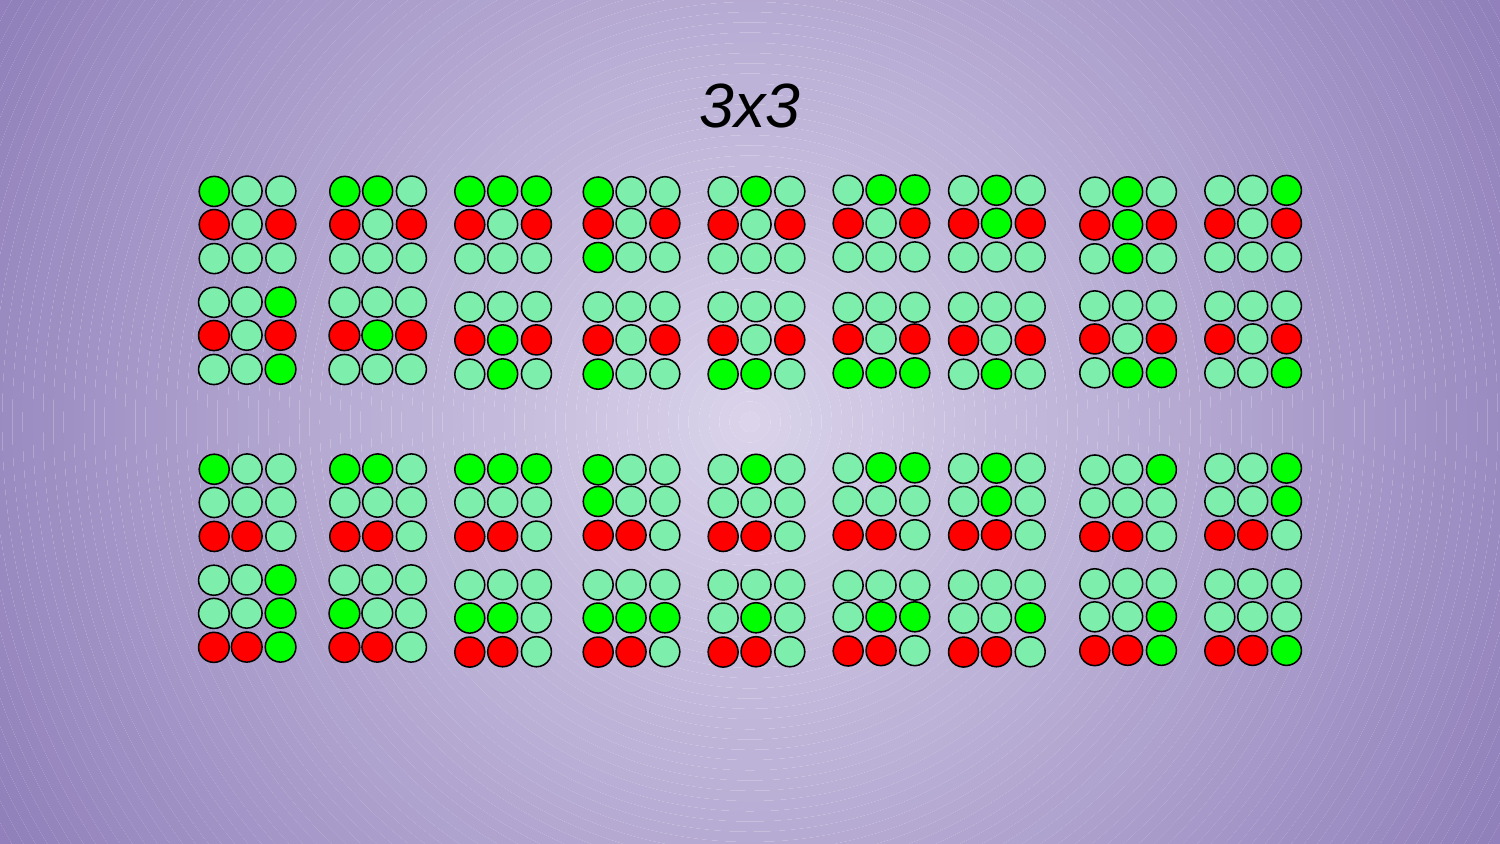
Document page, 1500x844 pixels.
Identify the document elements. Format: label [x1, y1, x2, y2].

text_box [1112, 568, 1143, 599]
text_box [232, 243, 263, 274]
text_box [741, 521, 772, 552]
text_box [981, 208, 1012, 239]
text_box [948, 486, 979, 517]
text_box [981, 569, 1012, 600]
text_box [396, 209, 427, 240]
text_box [583, 359, 614, 390]
text_box [981, 175, 1012, 206]
text_box [361, 320, 393, 351]
text_box [708, 487, 739, 518]
text_box [1204, 357, 1235, 388]
text_box [866, 452, 897, 483]
text_box [395, 354, 427, 385]
text_box [583, 208, 614, 239]
text_box [199, 243, 230, 274]
text_box [1204, 324, 1235, 355]
text_box [1204, 602, 1235, 633]
text_box [948, 175, 979, 206]
text_box [1112, 601, 1143, 632]
text_box [1237, 323, 1268, 354]
text_box [833, 636, 864, 667]
text_box [265, 354, 296, 385]
text_box [454, 209, 485, 240]
text_box [265, 564, 296, 595]
text_box [649, 242, 680, 273]
text_box [708, 637, 739, 668]
text_box [231, 564, 263, 595]
text_box [329, 287, 360, 318]
text_box [1204, 242, 1235, 273]
text_box [948, 242, 979, 273]
text_box [1112, 323, 1143, 354]
text_box [1079, 243, 1110, 274]
text_box [741, 636, 772, 667]
text_box [1015, 291, 1046, 322]
text_box [1079, 487, 1110, 518]
text_box [329, 320, 360, 351]
text_box [265, 209, 296, 240]
text_box [265, 176, 296, 207]
text_box [396, 176, 427, 207]
text_box [833, 453, 864, 484]
text_box [1015, 175, 1046, 206]
text_box [487, 176, 518, 207]
text_box [521, 358, 552, 389]
text_box [1146, 568, 1177, 599]
text_box [866, 635, 897, 666]
text_box [774, 454, 805, 485]
text_box [899, 635, 930, 666]
text_box [866, 174, 897, 205]
text_box [521, 243, 552, 274]
text_box [981, 242, 1012, 272]
text_box [708, 521, 739, 552]
text_box [741, 324, 772, 355]
text_box [265, 521, 296, 552]
text_box [521, 453, 552, 485]
text_box [774, 602, 805, 633]
text_box [616, 242, 647, 273]
text_box [741, 602, 772, 633]
text_box [616, 208, 647, 239]
text_box [708, 454, 739, 485]
text_box [1079, 177, 1110, 207]
text_box [231, 632, 263, 663]
text_box [1079, 601, 1110, 632]
text_box [1015, 602, 1046, 633]
text_box [265, 453, 296, 485]
text_box [583, 486, 614, 517]
text_box [1237, 519, 1268, 550]
text_box [395, 286, 427, 318]
text_box [362, 453, 393, 485]
text_box [231, 286, 263, 318]
text_box [741, 291, 772, 322]
text_box [662, 50, 838, 150]
text_box [1112, 290, 1143, 321]
text_box [583, 242, 614, 273]
text_box [396, 487, 427, 518]
text_box [361, 286, 393, 318]
text_box [774, 569, 805, 600]
text_box [774, 324, 805, 355]
text_box [199, 209, 230, 240]
text_box [649, 291, 680, 322]
text_box [616, 176, 647, 207]
text_box [1146, 243, 1177, 274]
text_box [521, 209, 552, 240]
text_box [981, 453, 1012, 484]
text_box [774, 636, 805, 667]
text_box [948, 603, 979, 634]
text_box [1204, 569, 1235, 600]
text_box [487, 243, 518, 274]
text_box [899, 241, 930, 272]
text_box [1271, 601, 1302, 632]
text_box [866, 208, 897, 239]
text_box [395, 598, 427, 629]
text_box [1146, 454, 1177, 485]
text_box [1237, 453, 1268, 484]
text_box [1146, 290, 1177, 321]
text_box [521, 291, 552, 322]
text_box [649, 520, 680, 551]
text_box [708, 603, 739, 634]
text_box [198, 565, 230, 596]
text_box [454, 243, 485, 274]
text_box [231, 354, 263, 385]
text_box [1146, 323, 1177, 354]
text_box [1146, 176, 1177, 207]
text_box [774, 487, 805, 518]
text_box [487, 324, 518, 355]
text_box [265, 632, 296, 663]
text_box [265, 320, 296, 351]
text_box [329, 598, 360, 629]
text_box [981, 325, 1012, 356]
text_box [1079, 323, 1110, 354]
text_box [833, 570, 864, 601]
text_box [329, 487, 360, 518]
text_box [521, 636, 552, 667]
text_box [866, 241, 897, 272]
text_box [199, 176, 230, 207]
text_box [649, 636, 680, 667]
text_box [1146, 521, 1177, 552]
text_box [899, 292, 930, 354]
text_box [454, 487, 485, 518]
text_box [362, 176, 393, 207]
text_box [1079, 635, 1110, 666]
text_box [948, 520, 979, 551]
text_box [361, 564, 393, 595]
text_box [1204, 175, 1235, 206]
text_box [1079, 454, 1110, 485]
text_box [583, 520, 614, 551]
text_box [833, 324, 864, 355]
text_box [583, 603, 614, 634]
text_box [454, 569, 485, 600]
text_box [362, 521, 393, 552]
text_box [583, 454, 614, 485]
text_box [583, 325, 614, 356]
text_box [741, 176, 772, 207]
text_box [649, 358, 680, 389]
text_box [1015, 208, 1046, 239]
text_box [774, 521, 805, 552]
text_box [487, 453, 518, 485]
text_box [329, 243, 360, 274]
text_box [741, 569, 772, 600]
text_box [454, 454, 485, 485]
text_box [231, 320, 263, 351]
text_box [521, 602, 552, 633]
text_box [833, 292, 864, 323]
text_box [708, 569, 739, 600]
text_box [1146, 357, 1177, 388]
text_box [1237, 635, 1268, 666]
text_box [396, 453, 427, 485]
text_box [521, 487, 552, 518]
text_box [362, 209, 393, 240]
text_box [948, 325, 979, 356]
text_box [708, 359, 739, 390]
text_box [981, 486, 1012, 517]
text_box [521, 521, 552, 552]
text_box [1015, 453, 1046, 484]
text_box [774, 176, 805, 207]
text_box [1079, 210, 1110, 240]
text_box [454, 325, 485, 356]
text_box [774, 358, 805, 389]
text_box [521, 324, 552, 355]
text_box [866, 485, 897, 516]
text_box [1271, 357, 1302, 388]
text_box [616, 358, 647, 389]
text_box [329, 454, 360, 485]
text_box [198, 632, 230, 663]
text_box [649, 569, 680, 600]
text_box [741, 487, 772, 518]
text_box [1146, 635, 1177, 666]
text_box [1015, 519, 1046, 550]
text_box [948, 570, 979, 601]
text_box [948, 637, 979, 668]
text_box [981, 602, 1012, 633]
text_box [199, 454, 230, 485]
text_box [1237, 242, 1268, 272]
text_box [1204, 635, 1235, 666]
text_box [198, 354, 230, 385]
text_box [395, 320, 427, 351]
text_box [329, 632, 360, 663]
text_box [741, 454, 772, 485]
text_box [487, 291, 518, 322]
text_box [708, 209, 739, 240]
text_box [487, 358, 518, 389]
text_box [1204, 208, 1235, 239]
text_box [649, 602, 680, 633]
text_box [265, 243, 296, 274]
text_box [198, 320, 230, 351]
text_box [948, 453, 979, 484]
text_box [1237, 175, 1268, 206]
text_box [1112, 243, 1143, 274]
text_box [454, 603, 485, 634]
text_box [454, 291, 485, 323]
text_box [487, 487, 518, 518]
text_box [981, 358, 1012, 389]
text_box [1015, 242, 1046, 272]
text_box [232, 487, 263, 518]
text_box [1237, 601, 1268, 632]
text_box [1112, 487, 1143, 518]
text_box [199, 487, 230, 518]
text_box [1146, 487, 1177, 518]
text_box [616, 520, 647, 551]
text_box [866, 357, 897, 388]
text_box [981, 291, 1012, 322]
text_box [232, 176, 263, 207]
text_box [1237, 357, 1268, 388]
text_box [649, 486, 680, 517]
text_box [583, 637, 614, 668]
text_box [1271, 175, 1302, 206]
text_box [1237, 208, 1268, 239]
text_box [487, 521, 518, 552]
text_box [1271, 635, 1302, 666]
text_box [708, 325, 739, 356]
text_box [833, 208, 864, 239]
text_box [329, 176, 360, 207]
text_box [866, 519, 897, 550]
text_box [1015, 358, 1046, 389]
text_box [1146, 601, 1177, 632]
text_box [1112, 176, 1143, 207]
text_box [265, 487, 296, 518]
text_box [866, 570, 897, 632]
text_box [899, 519, 930, 550]
text_box [1271, 291, 1302, 321]
text_box [487, 569, 518, 600]
text_box [362, 243, 393, 274]
text_box [1079, 357, 1110, 388]
text_box [774, 209, 805, 240]
text_box [199, 521, 230, 552]
text_box [265, 598, 296, 629]
text_box [1112, 635, 1143, 666]
text_box [1271, 568, 1302, 599]
text_box [833, 358, 864, 389]
text_box [649, 324, 680, 355]
text_box [1204, 453, 1235, 484]
text_box [487, 636, 518, 667]
text_box [583, 291, 614, 323]
text_box [708, 243, 739, 274]
text_box [329, 209, 360, 240]
text_box [395, 564, 427, 595]
text_box [899, 208, 930, 239]
text_box [265, 286, 296, 318]
text_box [231, 598, 263, 629]
text_box [1237, 568, 1268, 599]
text_box [1015, 636, 1046, 667]
text_box [232, 209, 263, 240]
text_box [329, 565, 360, 596]
text_box [1079, 290, 1110, 321]
text_box [1112, 357, 1143, 388]
text_box [649, 208, 680, 239]
text_box [899, 452, 930, 483]
text_box [396, 521, 427, 552]
text_box [866, 292, 897, 354]
text_box [616, 569, 647, 600]
text_box [833, 242, 864, 273]
text_box [1112, 454, 1143, 485]
text_box [362, 487, 393, 518]
text_box [616, 486, 647, 517]
text_box [487, 209, 518, 240]
text_box [1271, 208, 1302, 239]
text_box [833, 602, 864, 633]
text_box [361, 598, 393, 629]
text_box [396, 243, 427, 274]
text_box [981, 519, 1012, 550]
text_box [1271, 242, 1302, 272]
text_box [649, 454, 680, 485]
text_box [741, 209, 772, 240]
text_box [981, 636, 1012, 667]
text_box [1146, 209, 1177, 240]
text_box [583, 176, 614, 207]
text_box [899, 174, 930, 205]
text_box [329, 521, 360, 552]
text_box [1271, 486, 1302, 517]
text_box [232, 453, 263, 485]
text_box [454, 176, 485, 207]
text_box [583, 569, 614, 600]
text_box [521, 176, 552, 207]
text_box [708, 291, 739, 323]
text_box [198, 598, 230, 629]
text_box [708, 176, 739, 207]
text_box [1015, 569, 1046, 600]
text_box [833, 486, 864, 517]
text_box [774, 291, 805, 322]
text_box [329, 354, 360, 385]
text_box [1271, 519, 1302, 550]
text_box [521, 569, 552, 600]
text_box [1204, 291, 1235, 322]
text_box [1112, 521, 1143, 552]
text_box [833, 520, 864, 551]
text_box [741, 243, 772, 274]
text_box [232, 521, 263, 552]
text_box [198, 287, 230, 318]
text_box [616, 324, 647, 355]
text_box [948, 292, 979, 323]
text_box [361, 632, 393, 663]
text_box [454, 359, 485, 390]
text_box [1015, 325, 1046, 356]
text_box [395, 632, 427, 663]
text_box [1204, 520, 1235, 551]
text_box [454, 637, 485, 668]
text_box [741, 358, 772, 389]
text_box [899, 485, 930, 516]
text_box [1112, 209, 1143, 240]
text_box [1271, 453, 1302, 484]
text_box [616, 454, 647, 485]
text_box [487, 602, 518, 633]
text_box [1237, 486, 1268, 517]
text_box [454, 521, 485, 552]
text_box [899, 357, 930, 388]
text_box [1079, 568, 1110, 599]
text_box [1237, 291, 1268, 321]
text_box [616, 602, 647, 633]
text_box [616, 636, 647, 667]
text_box [1271, 323, 1302, 354]
text_box [948, 208, 979, 239]
text_box [649, 176, 680, 207]
text_box [1015, 486, 1046, 517]
text_box [1204, 486, 1235, 517]
text_box [948, 359, 979, 390]
text_box [616, 291, 647, 322]
text_box [833, 175, 864, 206]
text_box [361, 354, 393, 385]
text_box [1079, 521, 1110, 552]
text_box [774, 243, 805, 274]
text_box [899, 570, 930, 632]
